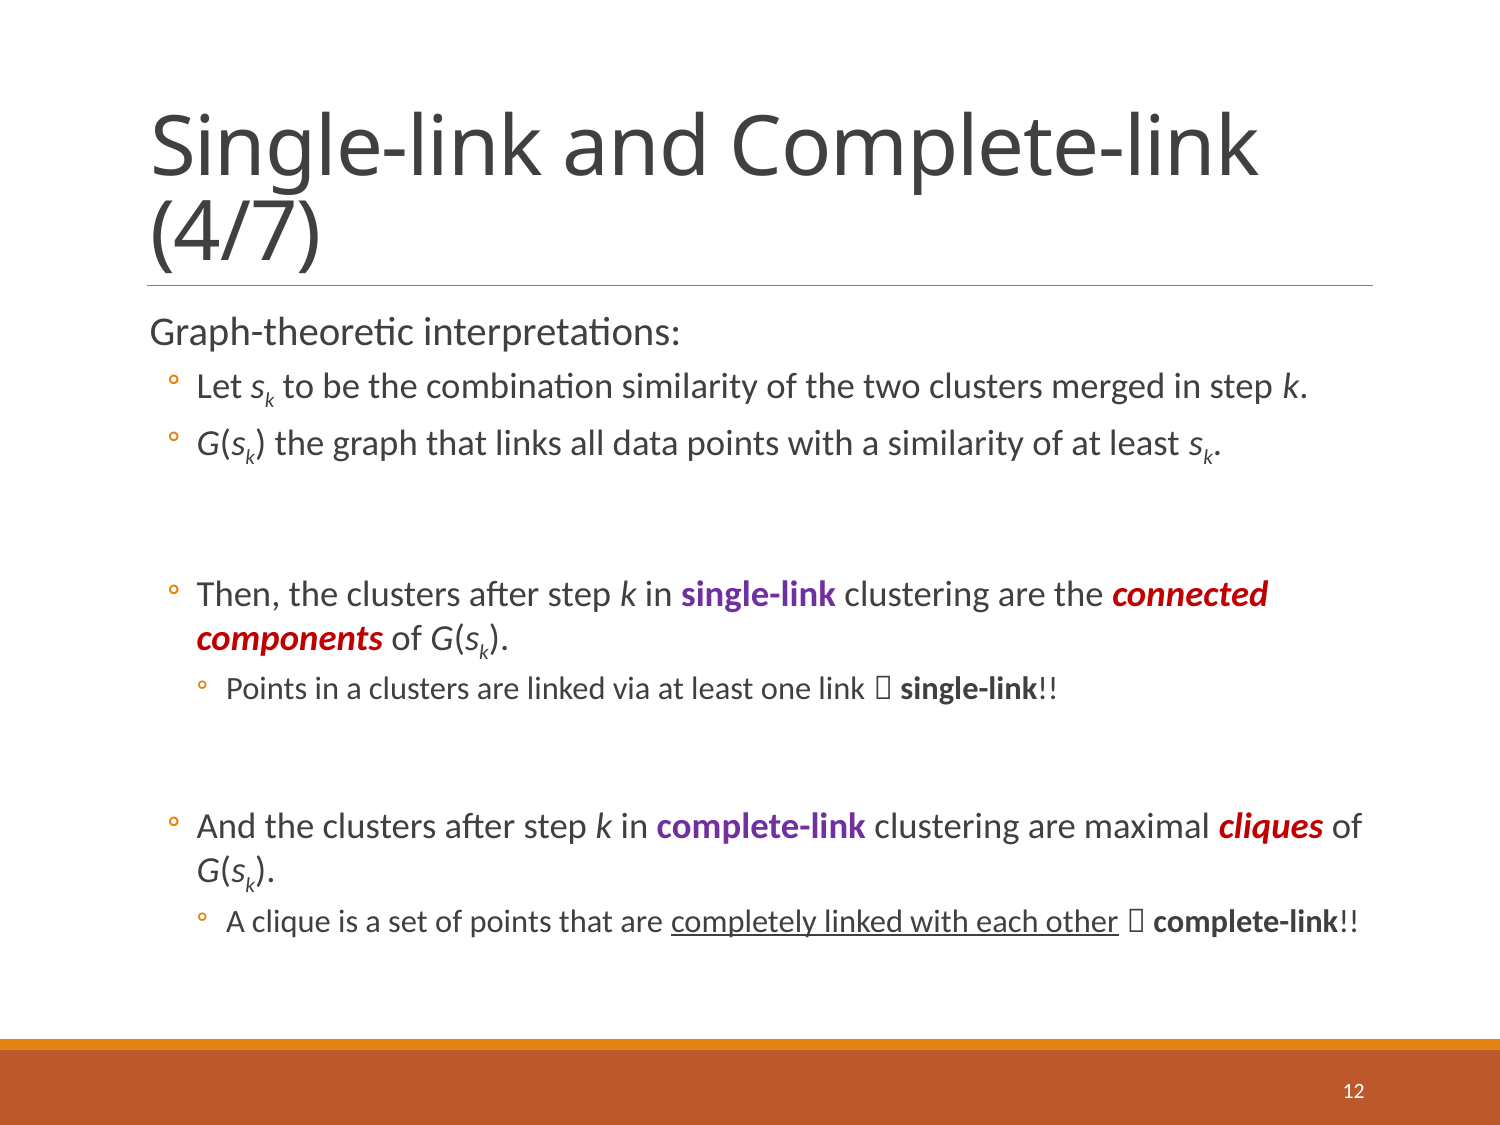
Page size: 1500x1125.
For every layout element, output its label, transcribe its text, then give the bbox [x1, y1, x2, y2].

list Graph-theoretic interpretations: Let sk to be the combination similarity of the two clusters merged in step k. G(sk) the graph that links all data points with a similarity of at least sk. Then, the clusters after step k in single-link clustering are the connected components of G(sk). Points in a clusters are linked via at least one link  single-link!! And the clusters after step k in complete-link clustering are maximal cliques of G(sk). A clique is a set of points that are completely linked with each other  complete-link!! [135, 302, 1373, 963]
title Single-link and Complete-link (4/7) [135, 47, 1373, 285]
slide_number 12 [1218, 1059, 1380, 1120]
